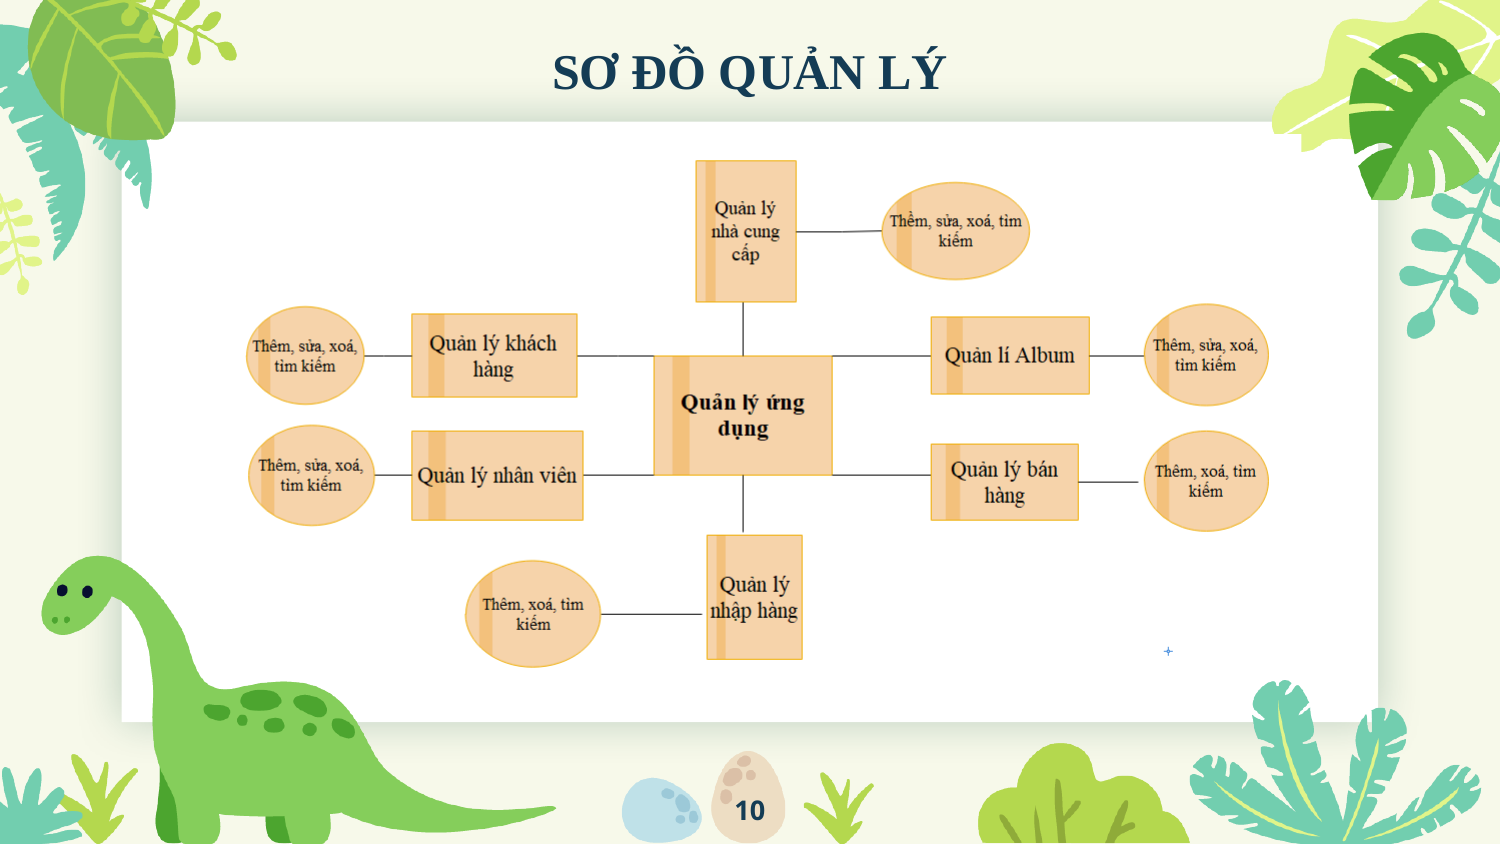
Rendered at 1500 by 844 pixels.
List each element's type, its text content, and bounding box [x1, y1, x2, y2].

title SƠ ĐỒ QUẢN LÝ [177, 43, 1323, 101]
slide_number 10 [705, 779, 795, 844]
picture [0, 0, 1500, 844]
